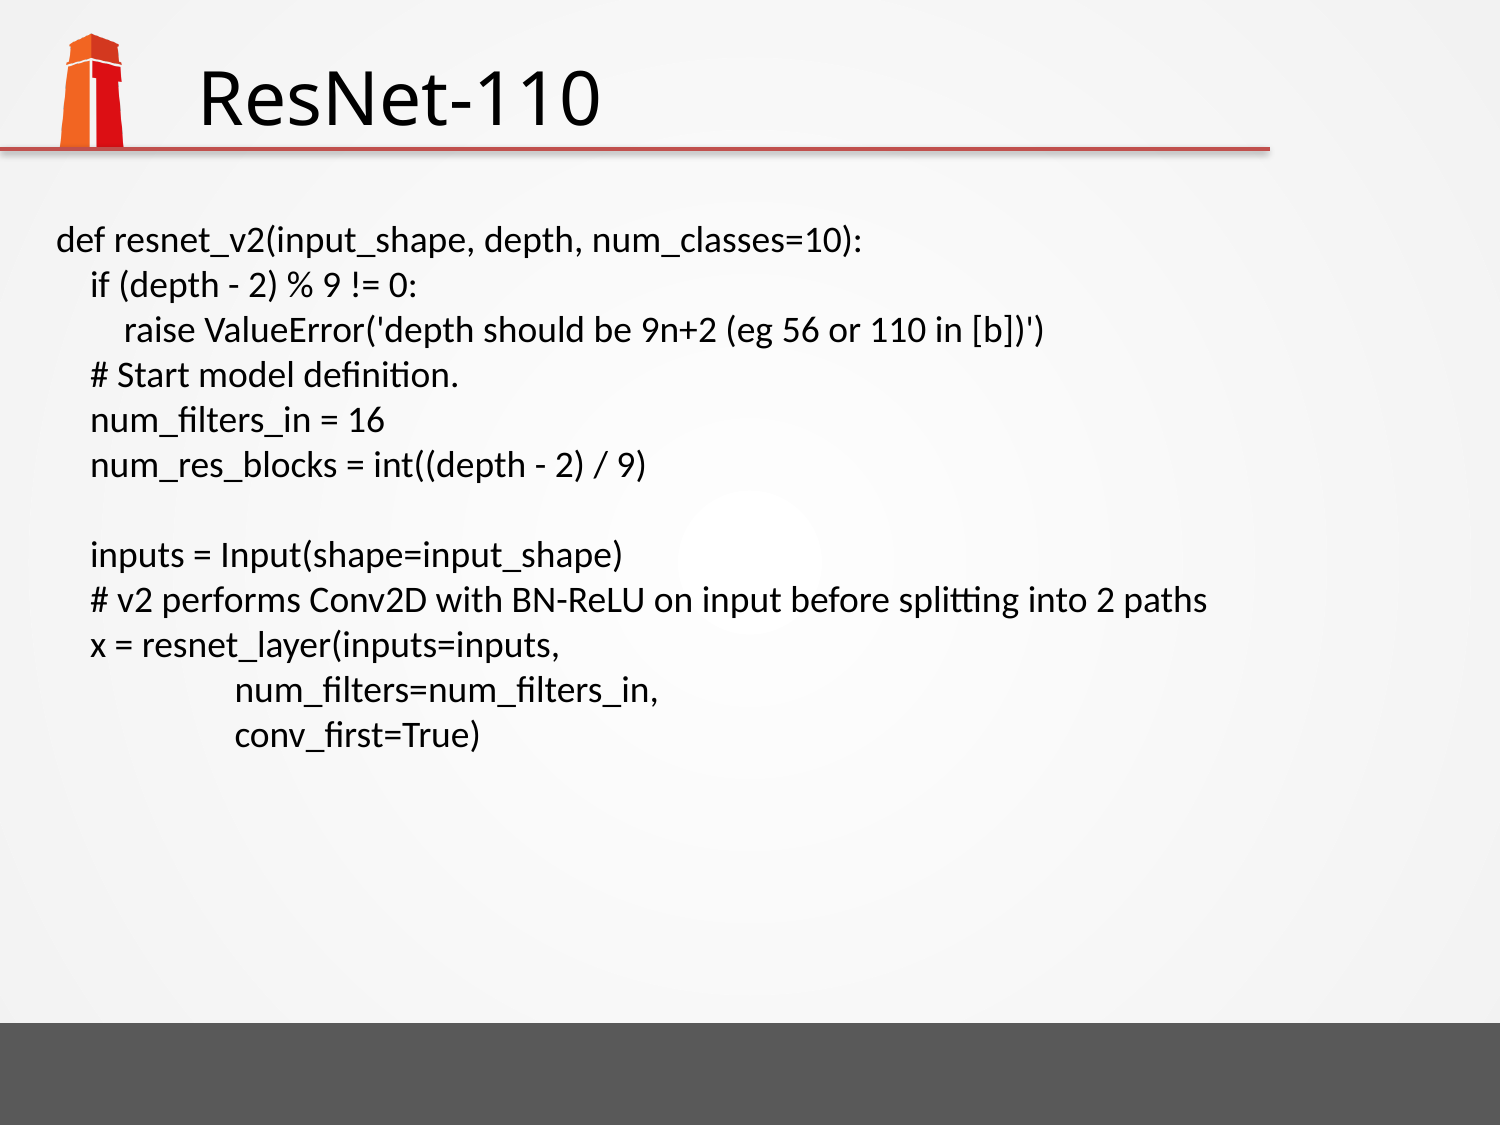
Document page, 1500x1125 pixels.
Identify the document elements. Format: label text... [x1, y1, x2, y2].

picture [16, 11, 166, 147]
title ResNet-110 [183, 42, 1270, 149]
text_box def resnet_v2(input_shape, depth, num_classes=10): if (depth - 2) % 9 != 0: raise ValueError('depth should be 9n+2 (eg 56 or 110 in [b])') # Start model definition. num_filters_in = 16 num_res_blocks = int((depth - 2) / 9) inputs = Input(shape=input_shape) # v2 performs Conv2D with BN-ReLU on input before splitting into 2 paths x = resnet_layer(inputs=inputs, num_filters=num_filters_in, conv_first=True) [41, 208, 1412, 763]
